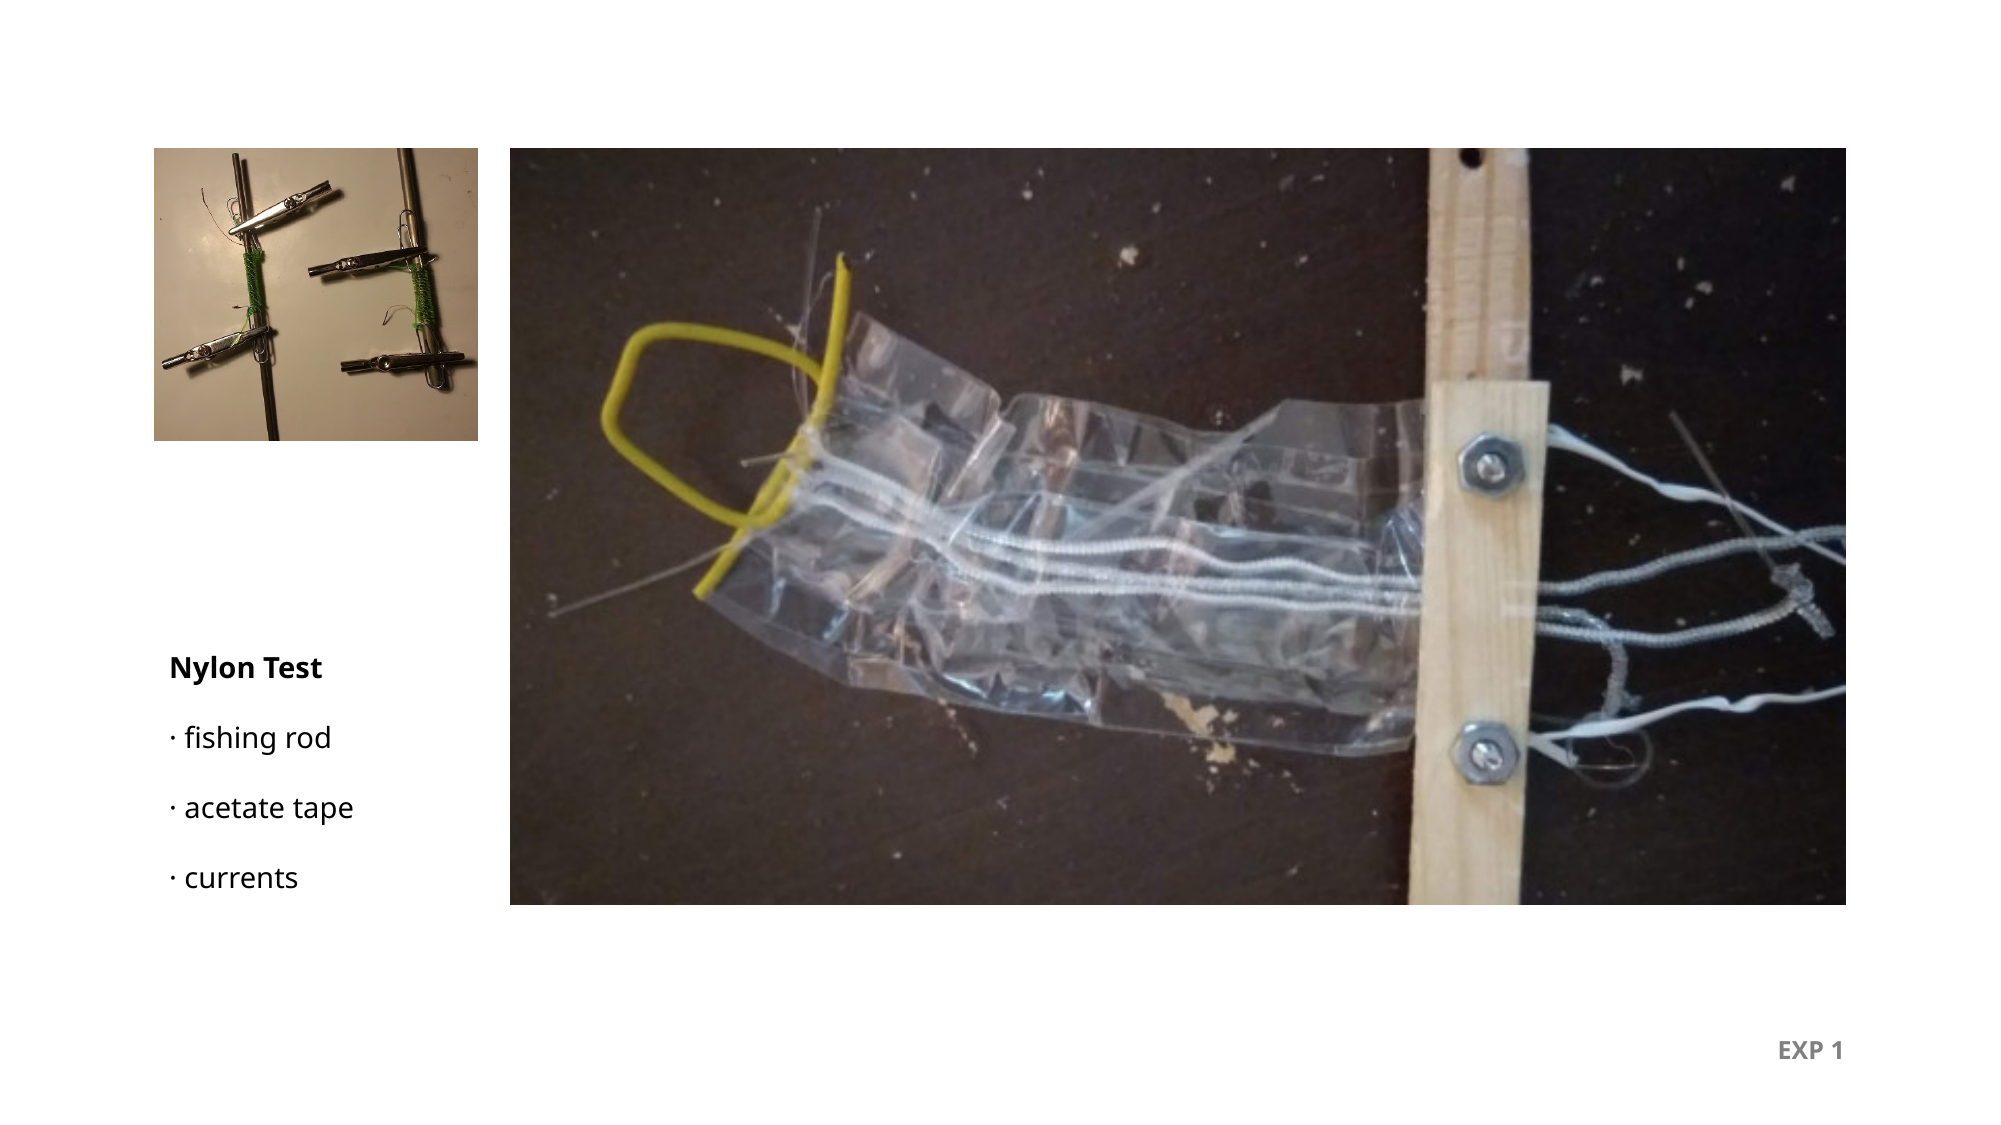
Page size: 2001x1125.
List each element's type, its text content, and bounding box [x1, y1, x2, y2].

picture [510, 148, 1846, 905]
picture [154, 148, 478, 441]
text_box EXP 1 [1762, 1027, 1961, 1073]
text_box Nylon Test · fishing rod · acetate tape · currents [154, 642, 398, 902]
